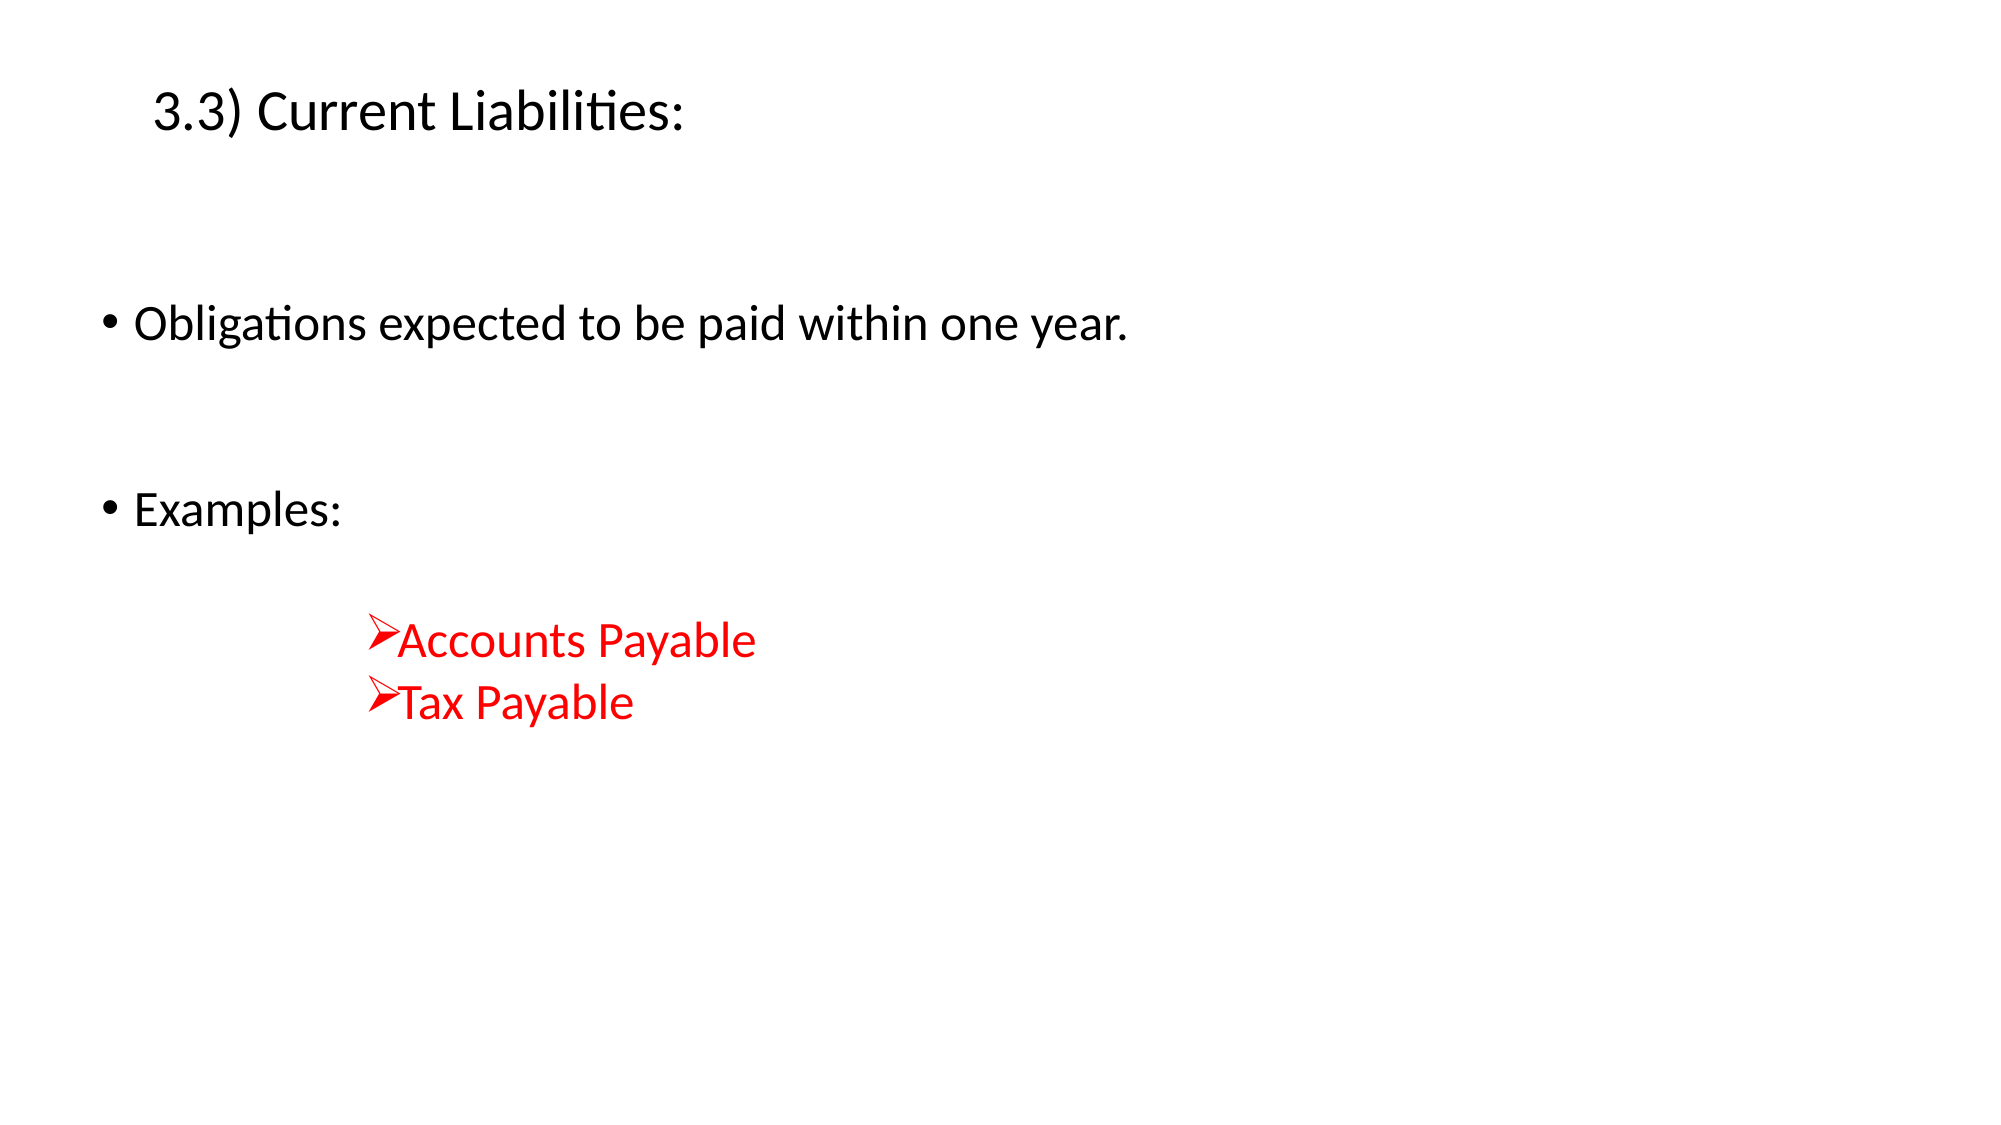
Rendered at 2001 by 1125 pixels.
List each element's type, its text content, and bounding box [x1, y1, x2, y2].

list Obligations expected to be paid within one year. Examples: Accounts Payable Tax Payable [86, 289, 1914, 1125]
title 3.3) Current Liabilities: [137, 3, 1863, 221]
